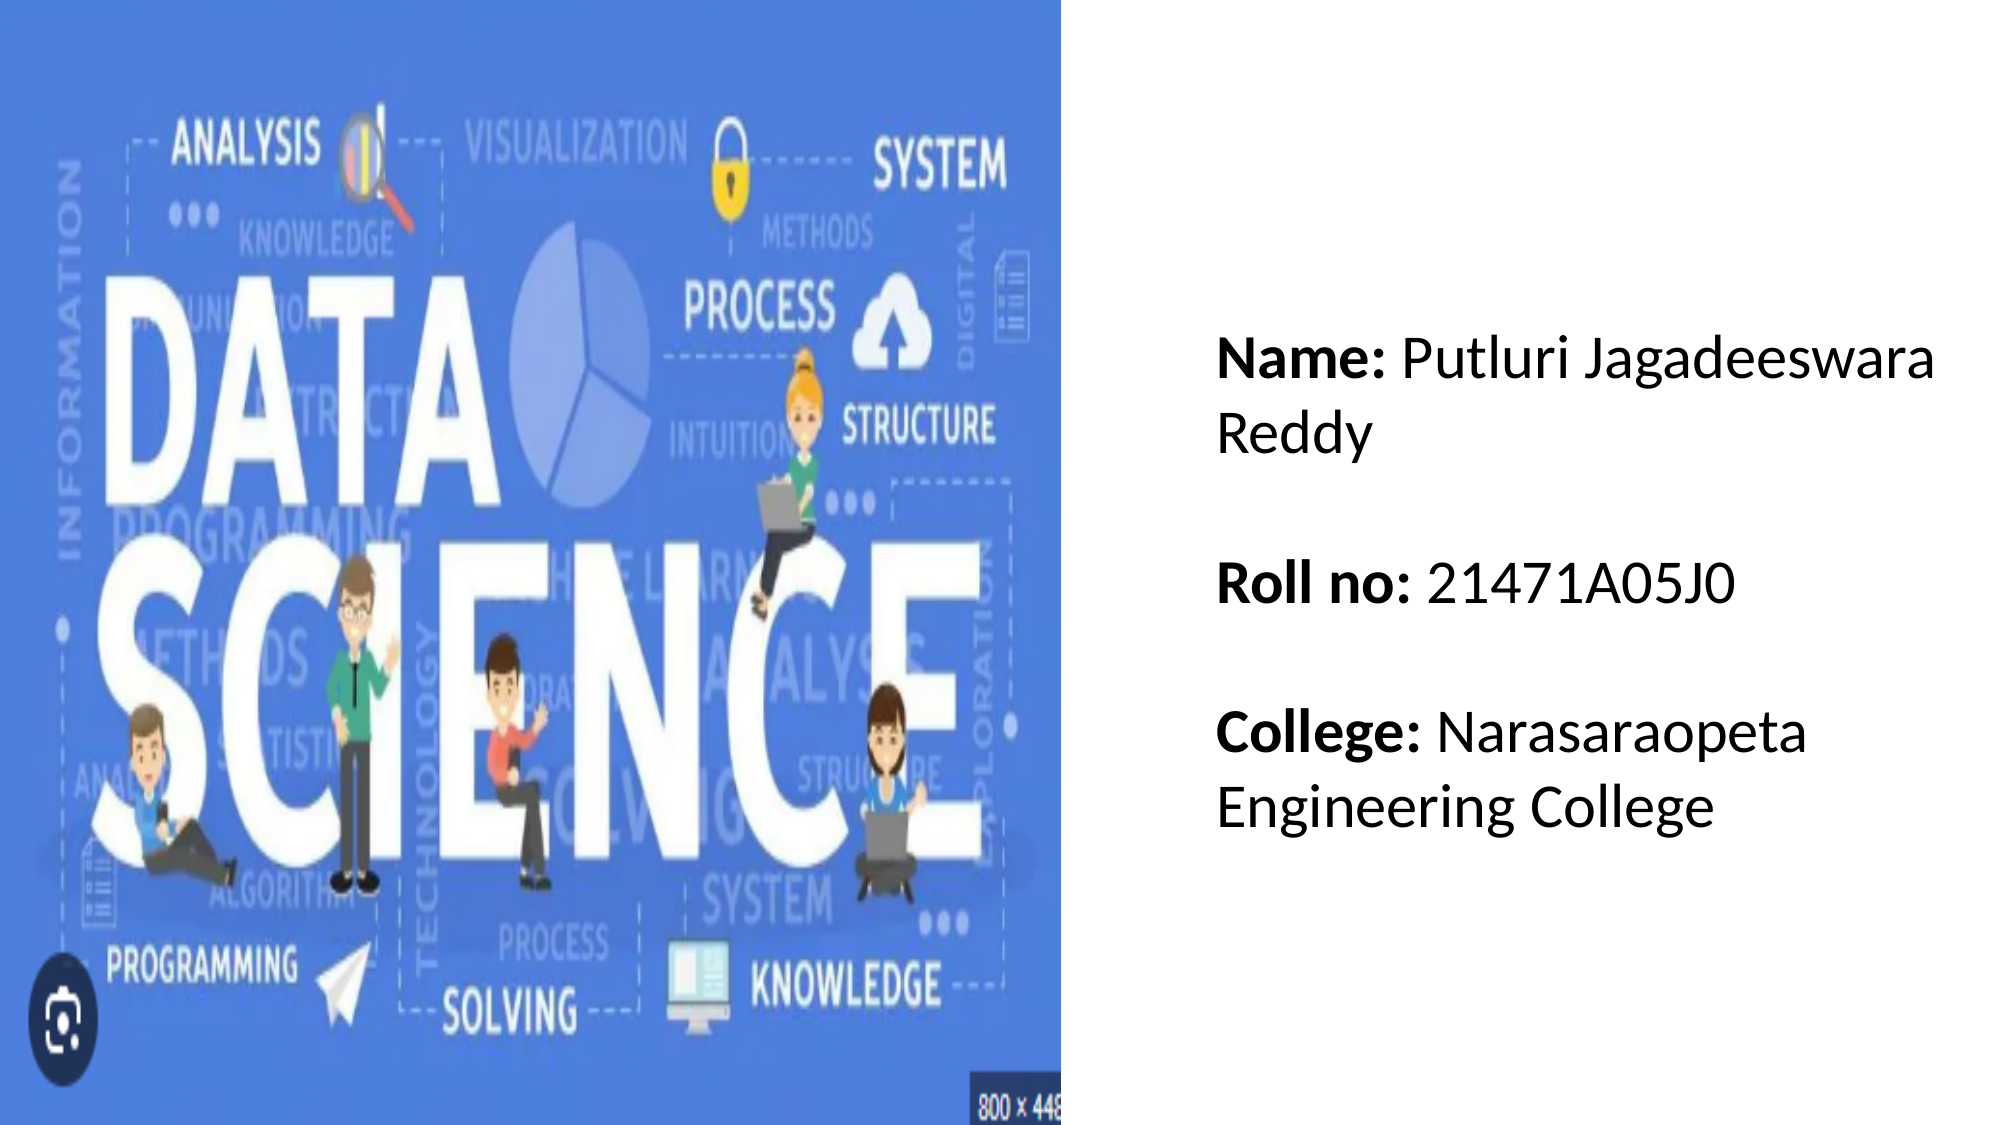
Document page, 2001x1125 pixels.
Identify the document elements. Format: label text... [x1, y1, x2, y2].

text_box Name: Putluri Jagadeeswara Reddy Roll no: 21471A05J0 College: Narasaraopeta Engineering College [1201, 308, 2000, 923]
picture [0, 0, 1061, 1125]
